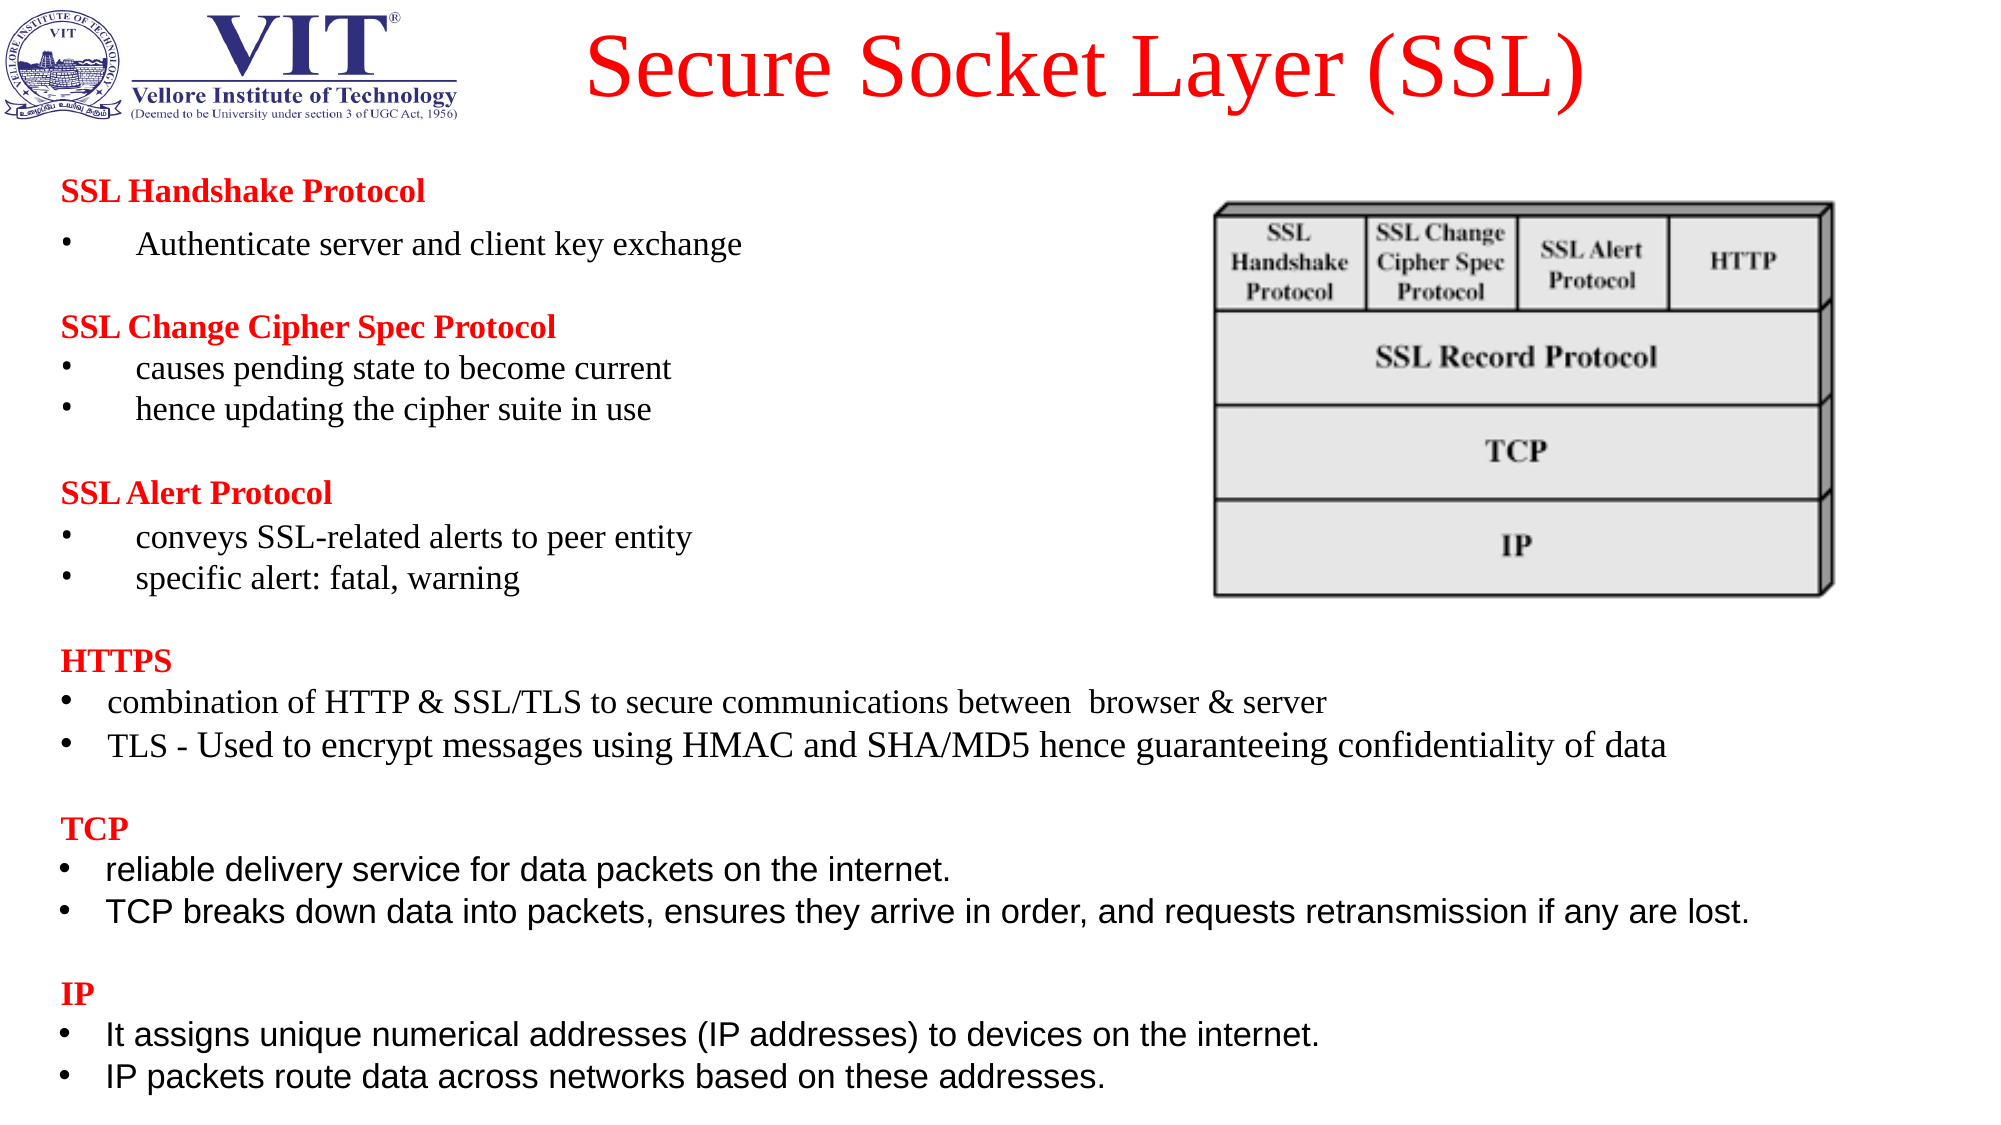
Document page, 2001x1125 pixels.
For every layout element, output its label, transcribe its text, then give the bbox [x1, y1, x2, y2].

picture [4, 10, 458, 120]
title Secure Socket Layer (SSL) [582, 2, 1587, 160]
picture [1212, 199, 1838, 601]
text_box SSL Handshake Protocol Authenticate server and client key exchange SSL Change Cipher Spec Protocol causes pending state to become current hence updating the cipher suite in use SSL Alert Protocol conveys SSL-related alerts to peer entity specific alert: fatal, warning HTTPS combination of HTTP & SSL/TLS to secure communications between browser & server TLS - Used to encrypt messages using HMAC and SHA/MD5 hence guaranteeing confidentiality of data TCP reliable delivery service for data packets on the internet. TCP breaks down data into packets, ensures they arrive in order, and requests retransmission if any are lost. IP It assigns unique numerical addresses (IP addresses) to devices on the internet. IP packets route data across networks based on these addresses. [43, 160, 1957, 1103]
